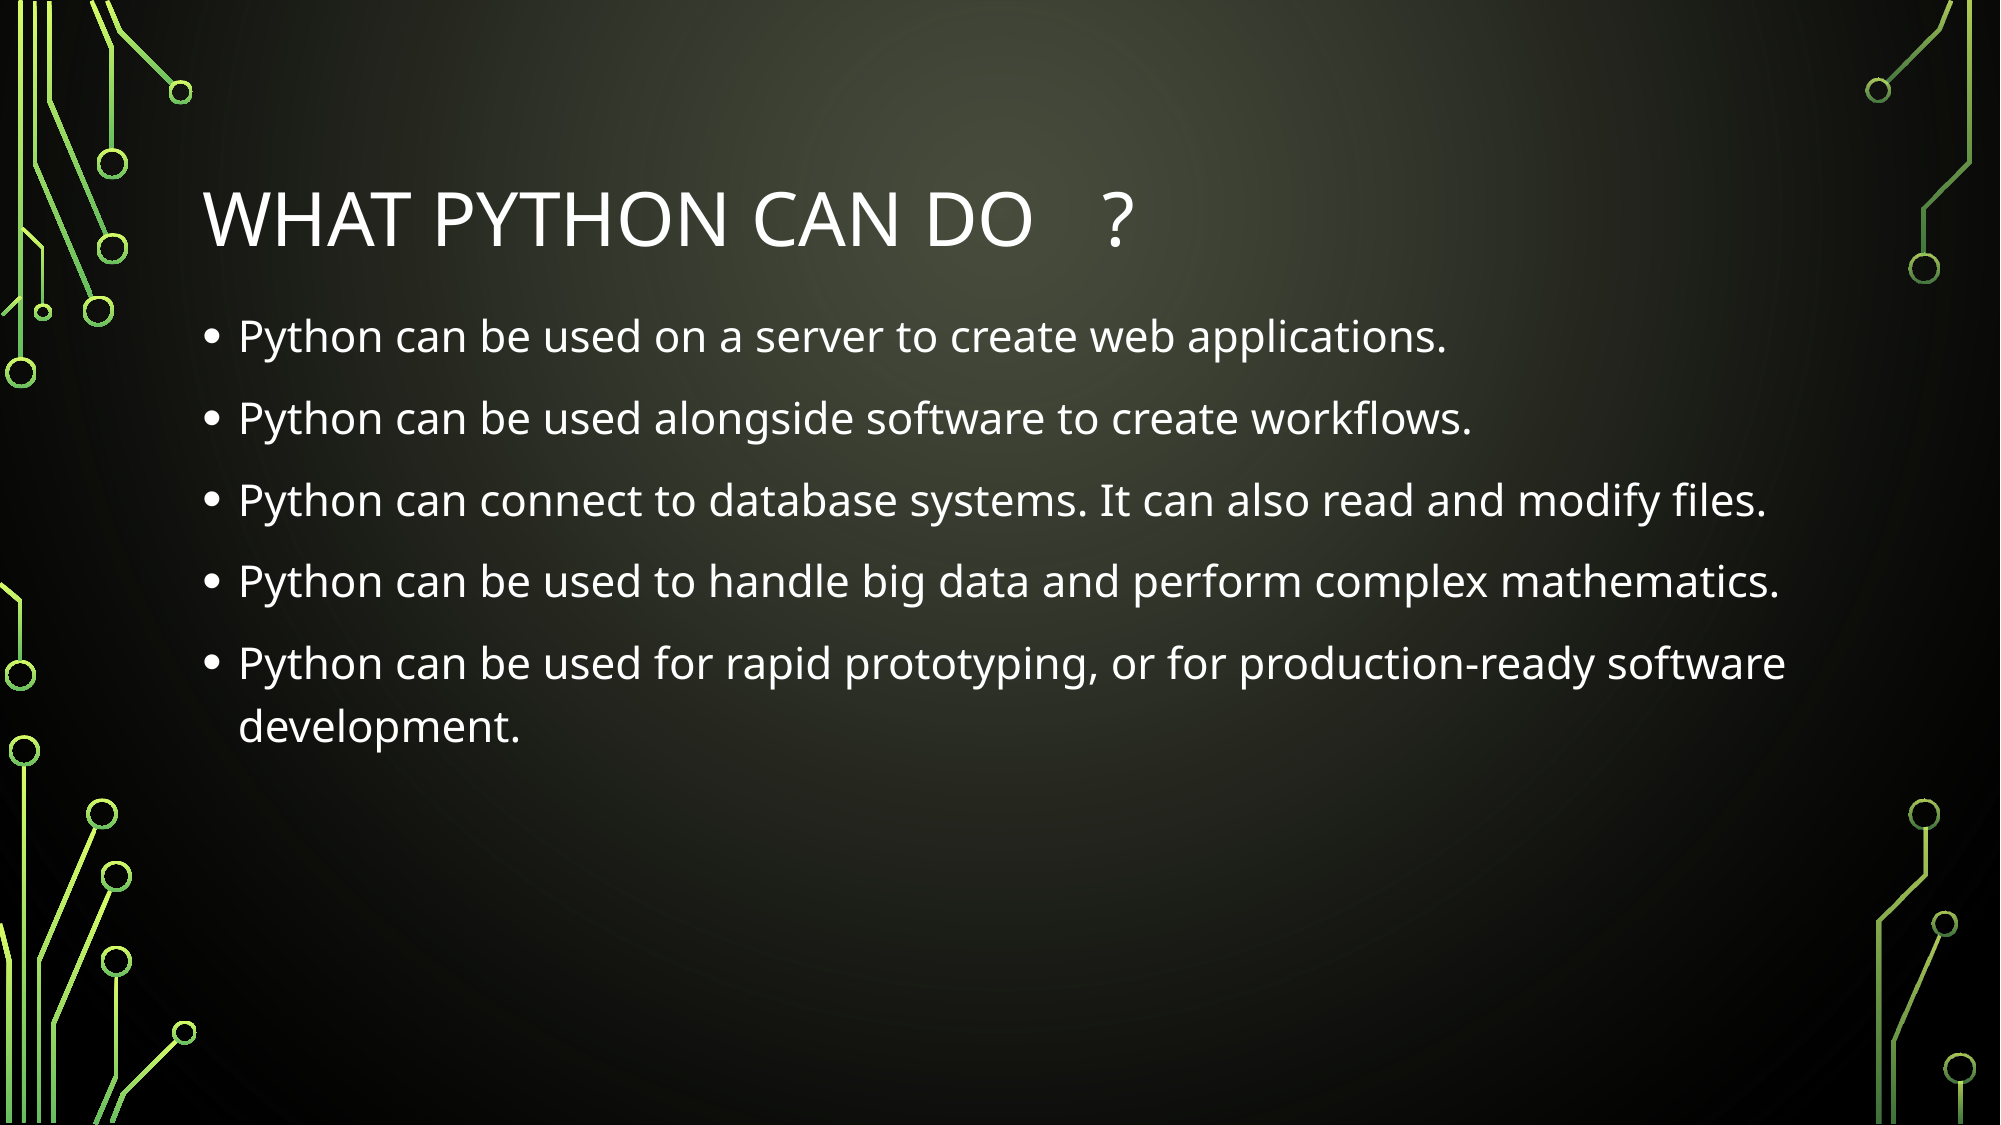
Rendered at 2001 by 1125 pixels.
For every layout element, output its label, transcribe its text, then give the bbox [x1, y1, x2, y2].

title What python can do ? [187, 101, 1813, 290]
list Python can be used on a server to create web applications. Python can be used alongside software to create workflows. Python can connect to database systems. It can also read and modify files. Python can be used to handle big data and perform complex mathematics. Python can be used for rapid prototyping, or for production-ready software development. [187, 290, 1813, 872]
